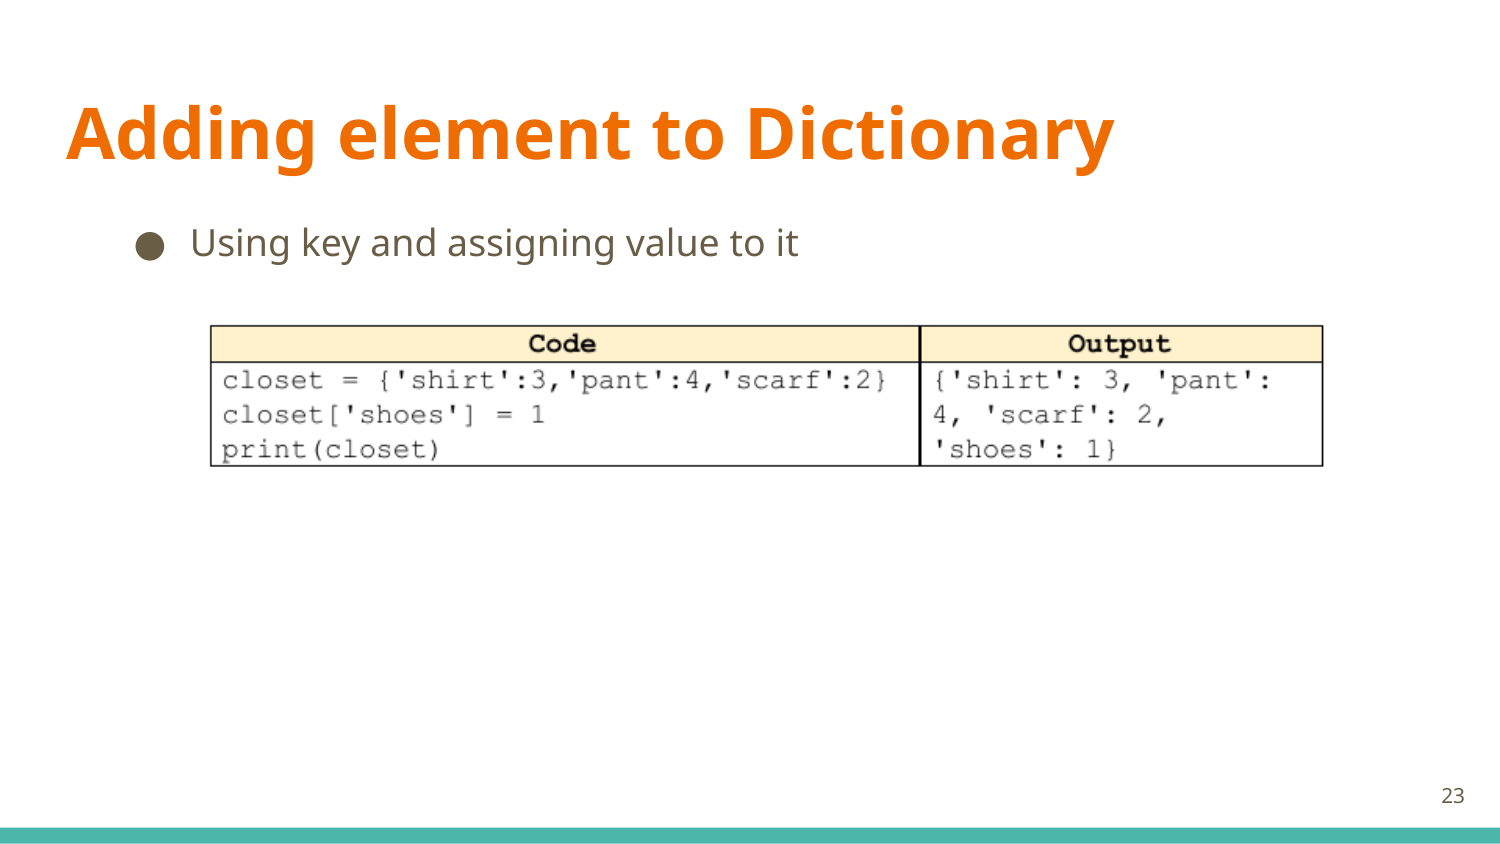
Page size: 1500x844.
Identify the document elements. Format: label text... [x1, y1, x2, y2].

title Adding element to Dictionary [51, 72, 1449, 189]
picture [201, 316, 1334, 478]
slide_number ‹#› [1389, 764, 1480, 830]
text_box Using key and assigning value to it [99, 204, 923, 284]
